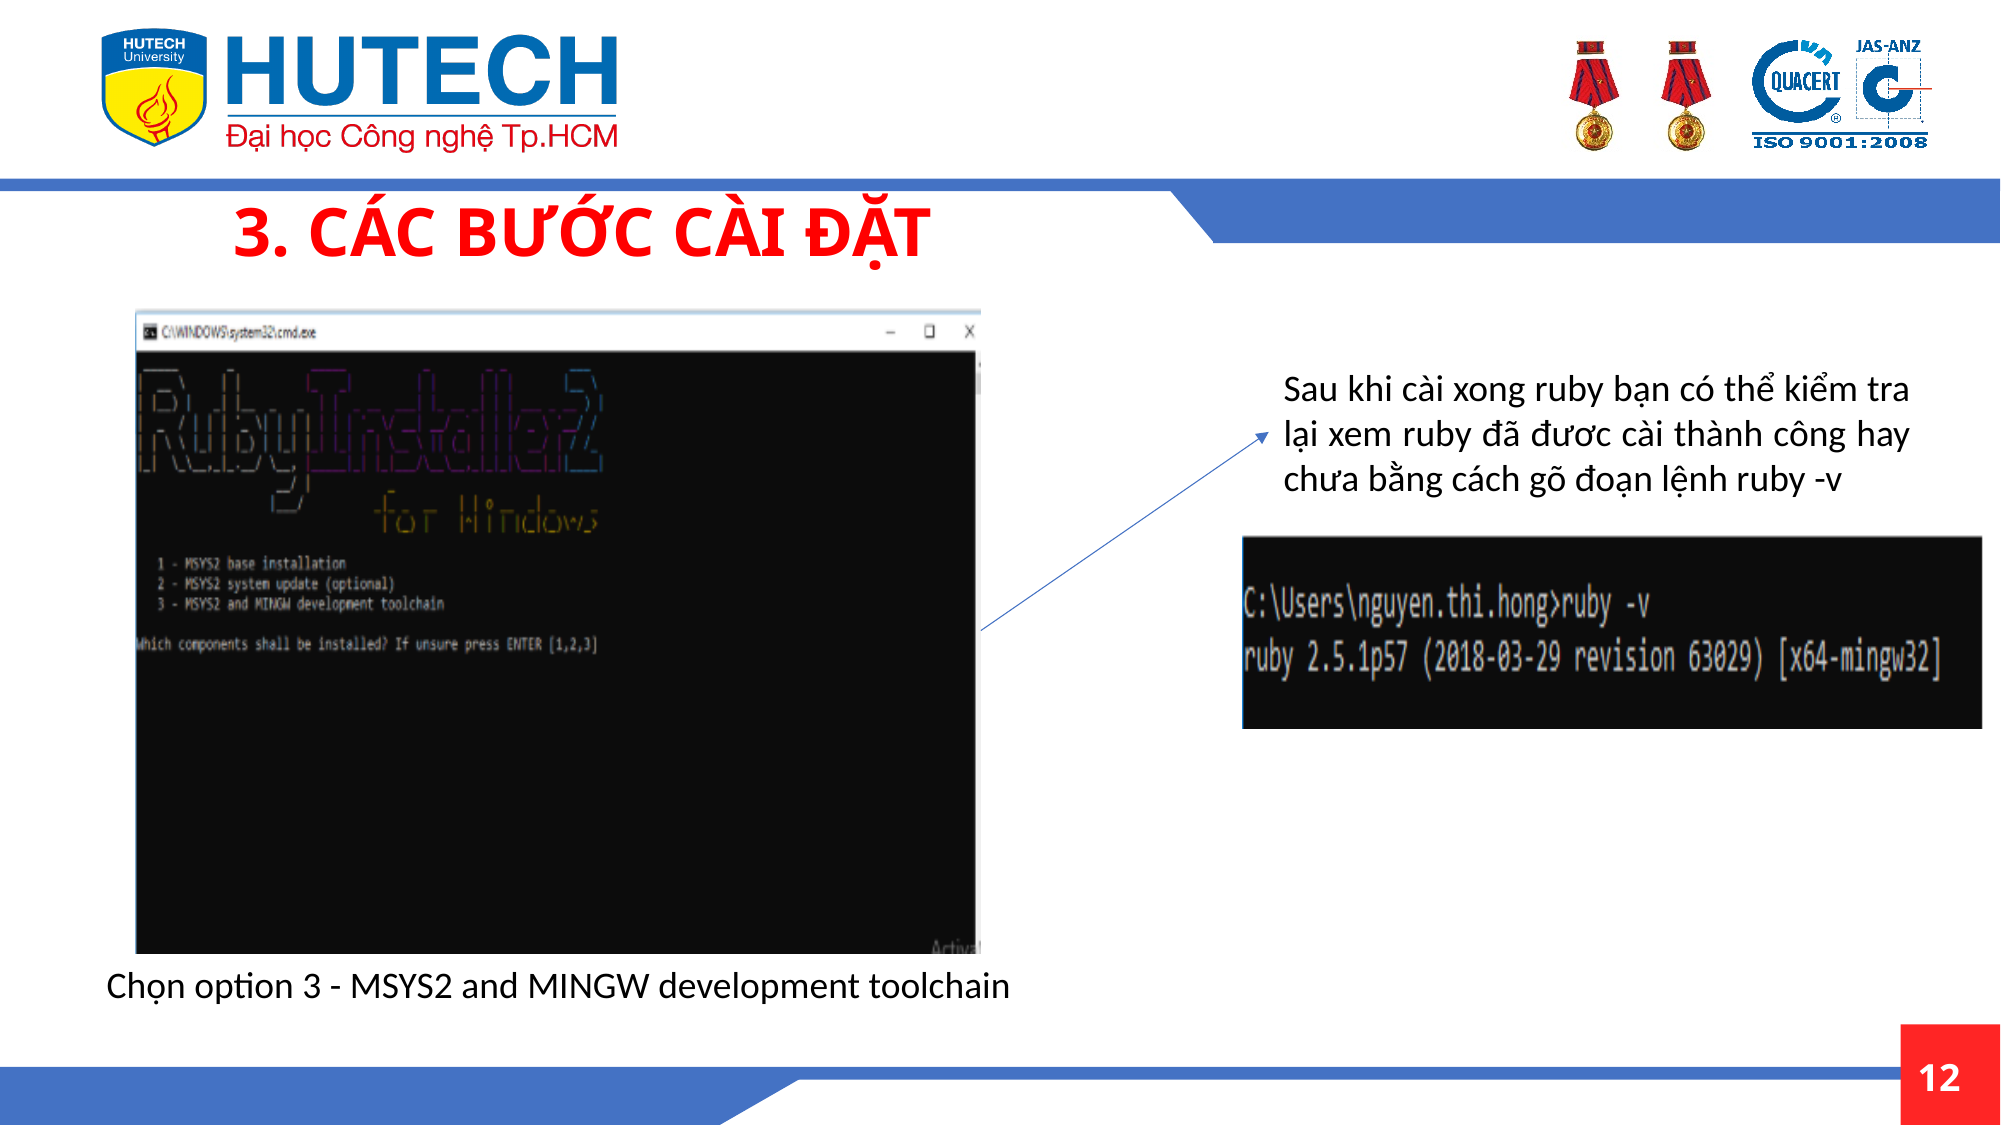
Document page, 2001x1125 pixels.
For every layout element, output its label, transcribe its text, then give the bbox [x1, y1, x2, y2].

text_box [980, 432, 1269, 631]
text_box Sau khi cài xong ruby bạn có thể kiểm tra lại xem ruby đã đươc cài thành công hay chưa bằng cách gõ đoạn lệnh ruby -v [1268, 357, 1926, 507]
picture [135, 307, 981, 954]
text_box Chọn option 3 - MSYS2 and MINGW development toolchain [91, 953, 1044, 1013]
text_box 3. CÁC BƯỚC CÀI ĐẶT [15, 181, 1151, 277]
picture [1546, 35, 1731, 152]
picture [1242, 531, 1984, 730]
picture [1745, 35, 1939, 152]
picture [65, 0, 653, 181]
